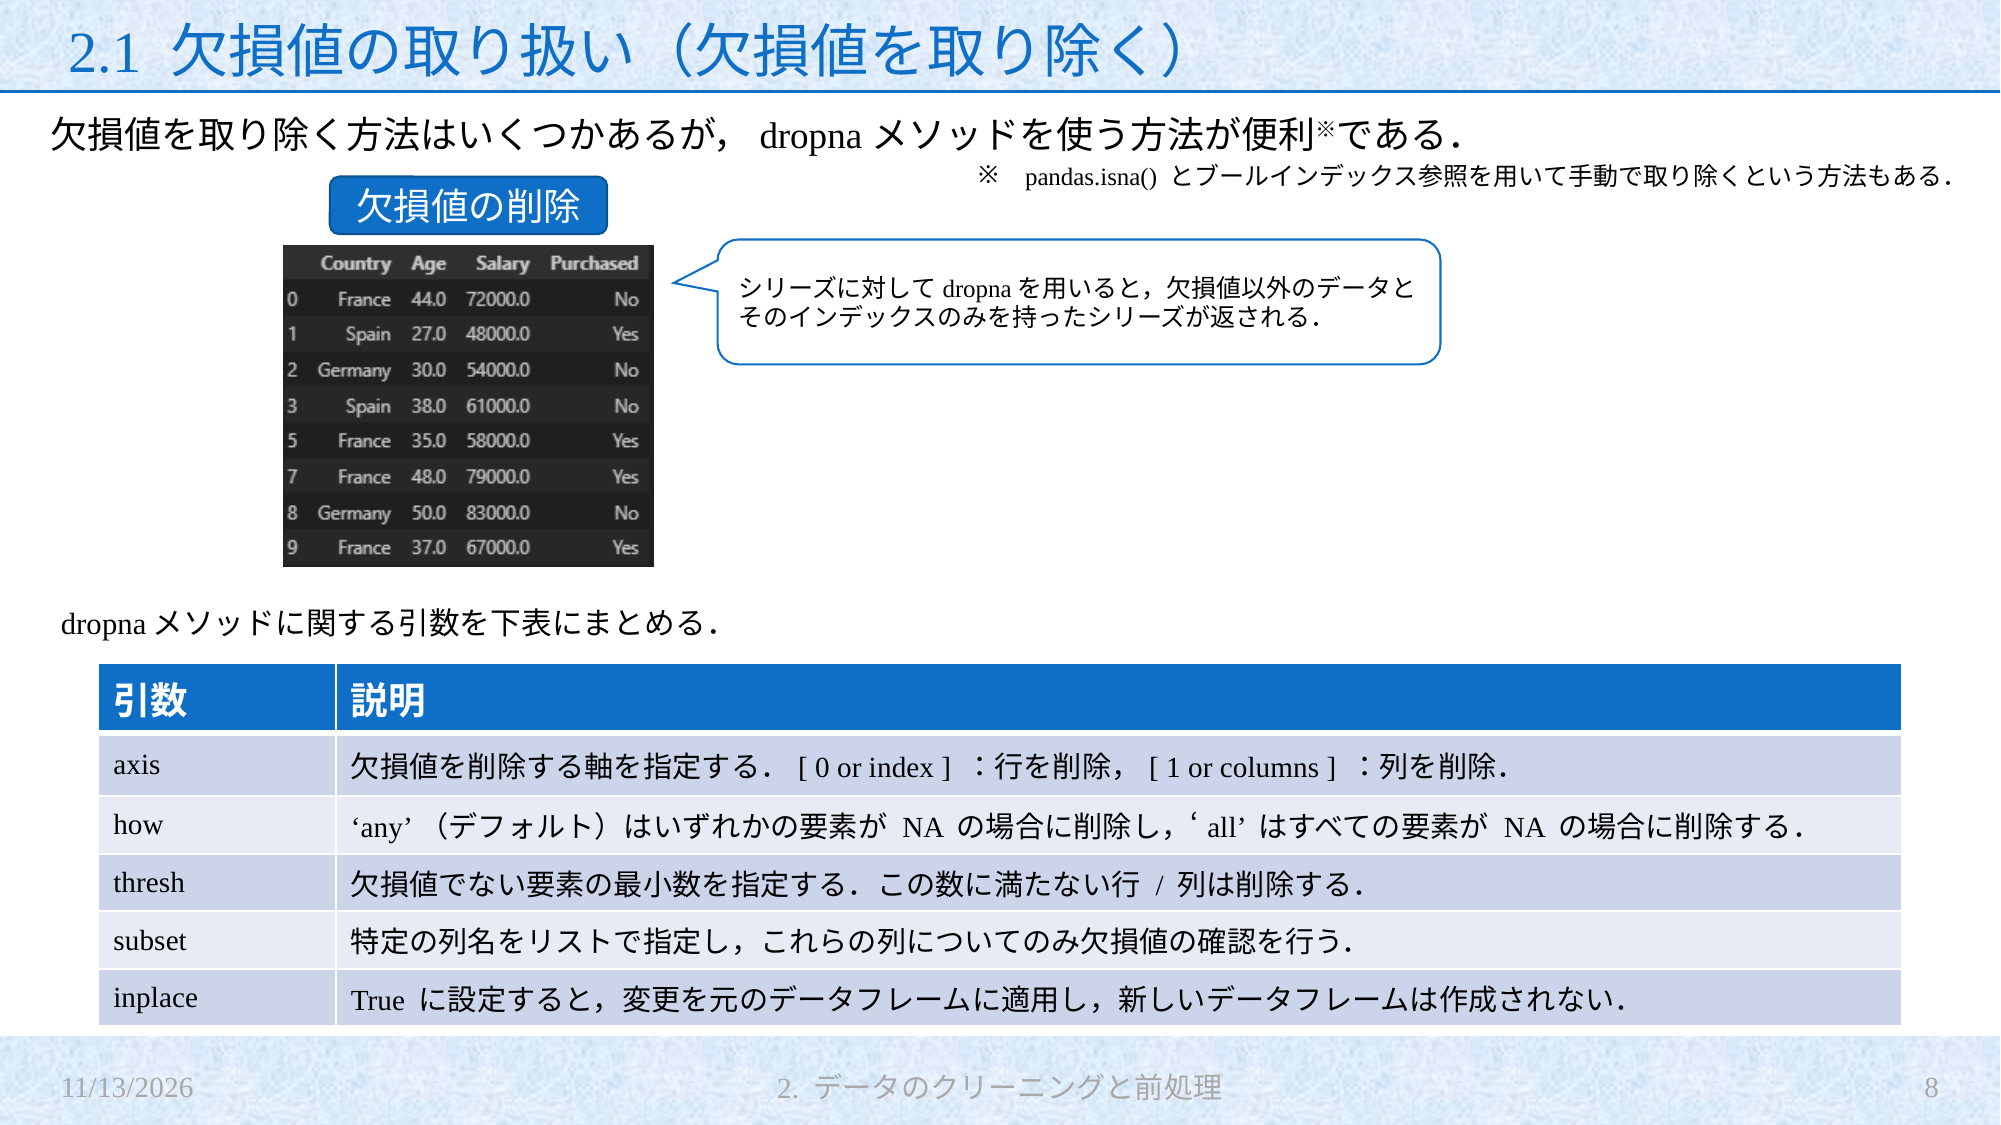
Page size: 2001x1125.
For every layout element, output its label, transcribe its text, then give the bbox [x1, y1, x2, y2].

text_box pandas.isna() とブールインデックス参照を用いて手動で取り除くという方法もある． [963, 152, 1965, 209]
slide_number 8 [1504, 1056, 1955, 1117]
text_box 欠損値の削除 [328, 175, 609, 236]
picture [0, 1036, 2000, 1125]
table_cell how [99, 797, 335, 853]
table_cell 欠損値を削除する軸を指定する．[ 0 or index ] ：行を削除，[ 1 or columns ] ：列を削除． [337, 736, 1901, 795]
text_box シリーズに対してdropnaを用いると，欠損値以外のデータとそのインデックスのみを持ったシリーズが返される． [670, 238, 1442, 366]
text_box dropnaメソッドに関する引数を下表にまとめる． [45, 591, 1976, 652]
table_cell 特定の列名をリストで指定し，これらの列についてのみ欠損値の確認を行う． [337, 912, 1901, 968]
table_header 引数 [99, 664, 335, 730]
list 欠損値を取り除く方法はいくつかあるが，dropnaメソッドを使う方法が便利※である． [35, 103, 1965, 164]
table_cell axis [99, 736, 335, 795]
title 2.1 欠損値の取り扱い（欠損値を取り除く） [53, 15, 1955, 92]
table_cell ‘any’（デフォルト）はいずれかの要素が NA の場合に削除し，‘all’ はすべての要素が NA の場合に削除する． [337, 797, 1901, 853]
picture [283, 245, 654, 567]
table_header 説明 [337, 664, 1901, 730]
table_cell thresh [99, 855, 335, 910]
picture [0, 0, 2000, 90]
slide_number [45, 1056, 496, 1117]
table_cell subset [99, 912, 335, 968]
table_cell inplace [99, 970, 335, 1025]
footer 2. データのクリーニングと前処理 [662, 1056, 1338, 1117]
table_cell True に設定すると，変更を元のデータフレームに適用し，新しいデータフレームは作成されない． [337, 970, 1901, 1025]
table_cell 欠損値でない要素の最小数を指定する．この数に満たない行 / 列は削除する． [337, 855, 1901, 910]
